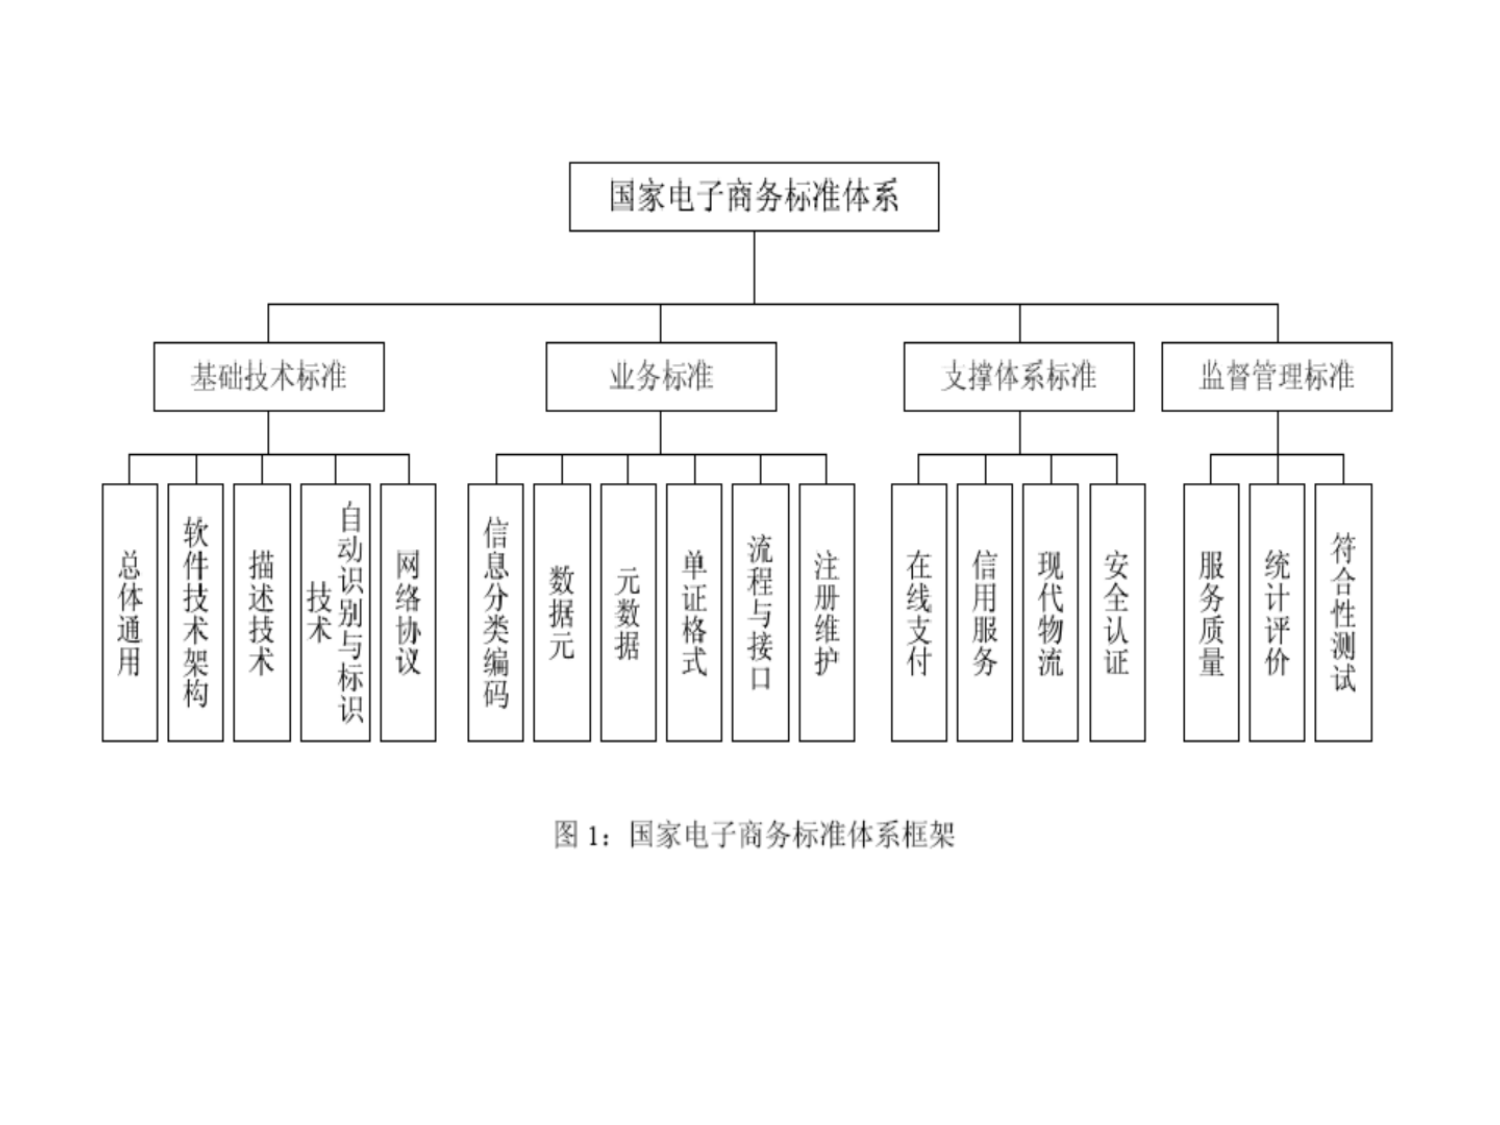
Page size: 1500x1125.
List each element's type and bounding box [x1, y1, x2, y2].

picture [40, 101, 1461, 893]
